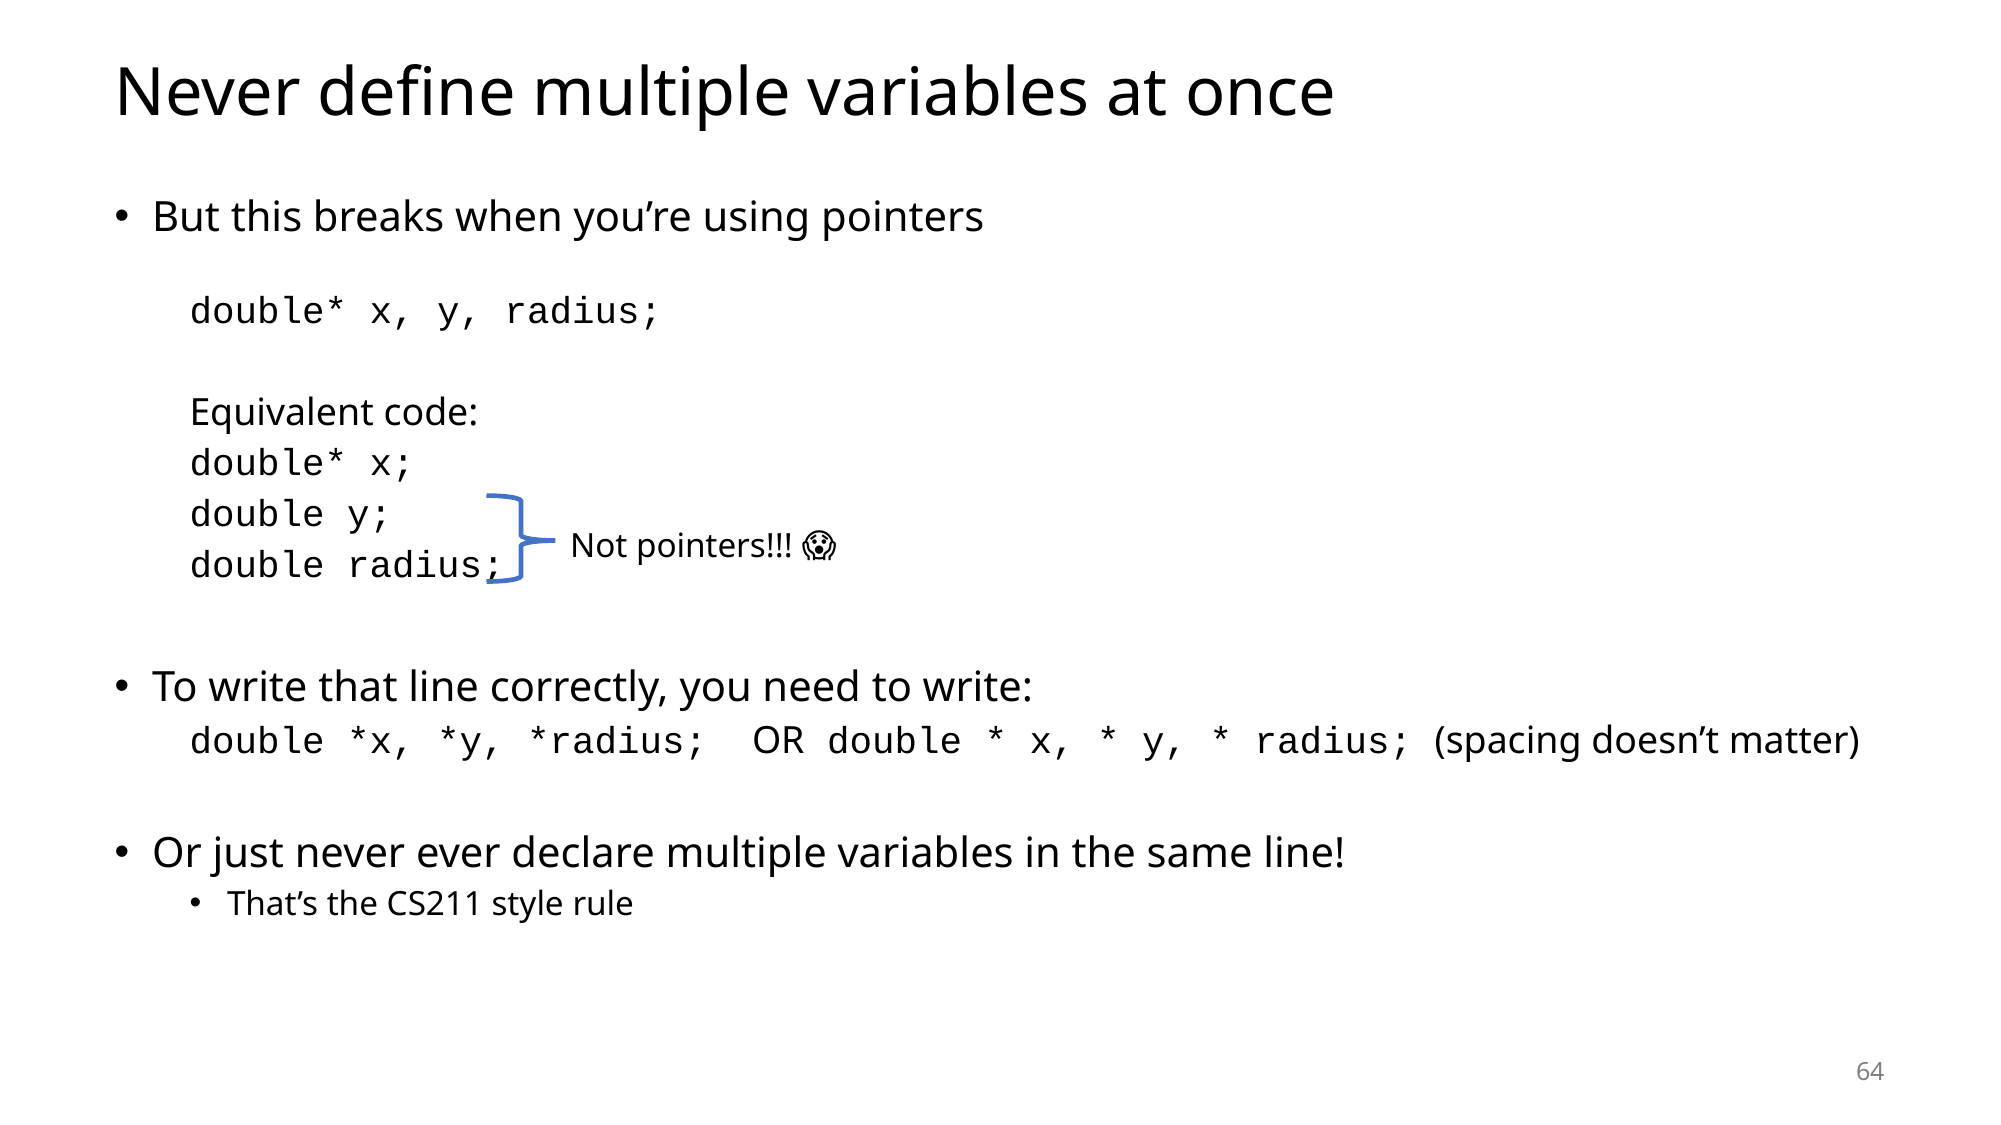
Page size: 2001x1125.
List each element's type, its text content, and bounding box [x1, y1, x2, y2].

slide_number 64 [1749, 1042, 1900, 1103]
text_box [486, 495, 555, 583]
title Never define multiple variables at once [99, 37, 1900, 150]
text_box Not pointers!!! 😱 [555, 516, 906, 572]
list But this breaks when you’re using pointers double* x, y, radius; Equivalent code: double* x; double y; double radius; To write that line correctly, you need to write: double *x, *y, *radius; OR double * x, * y, * radius; (spacing doesn’t matter) Or just never ever declare multiple variables in the same line! That’s the CS211 style rule [99, 187, 1900, 1013]
